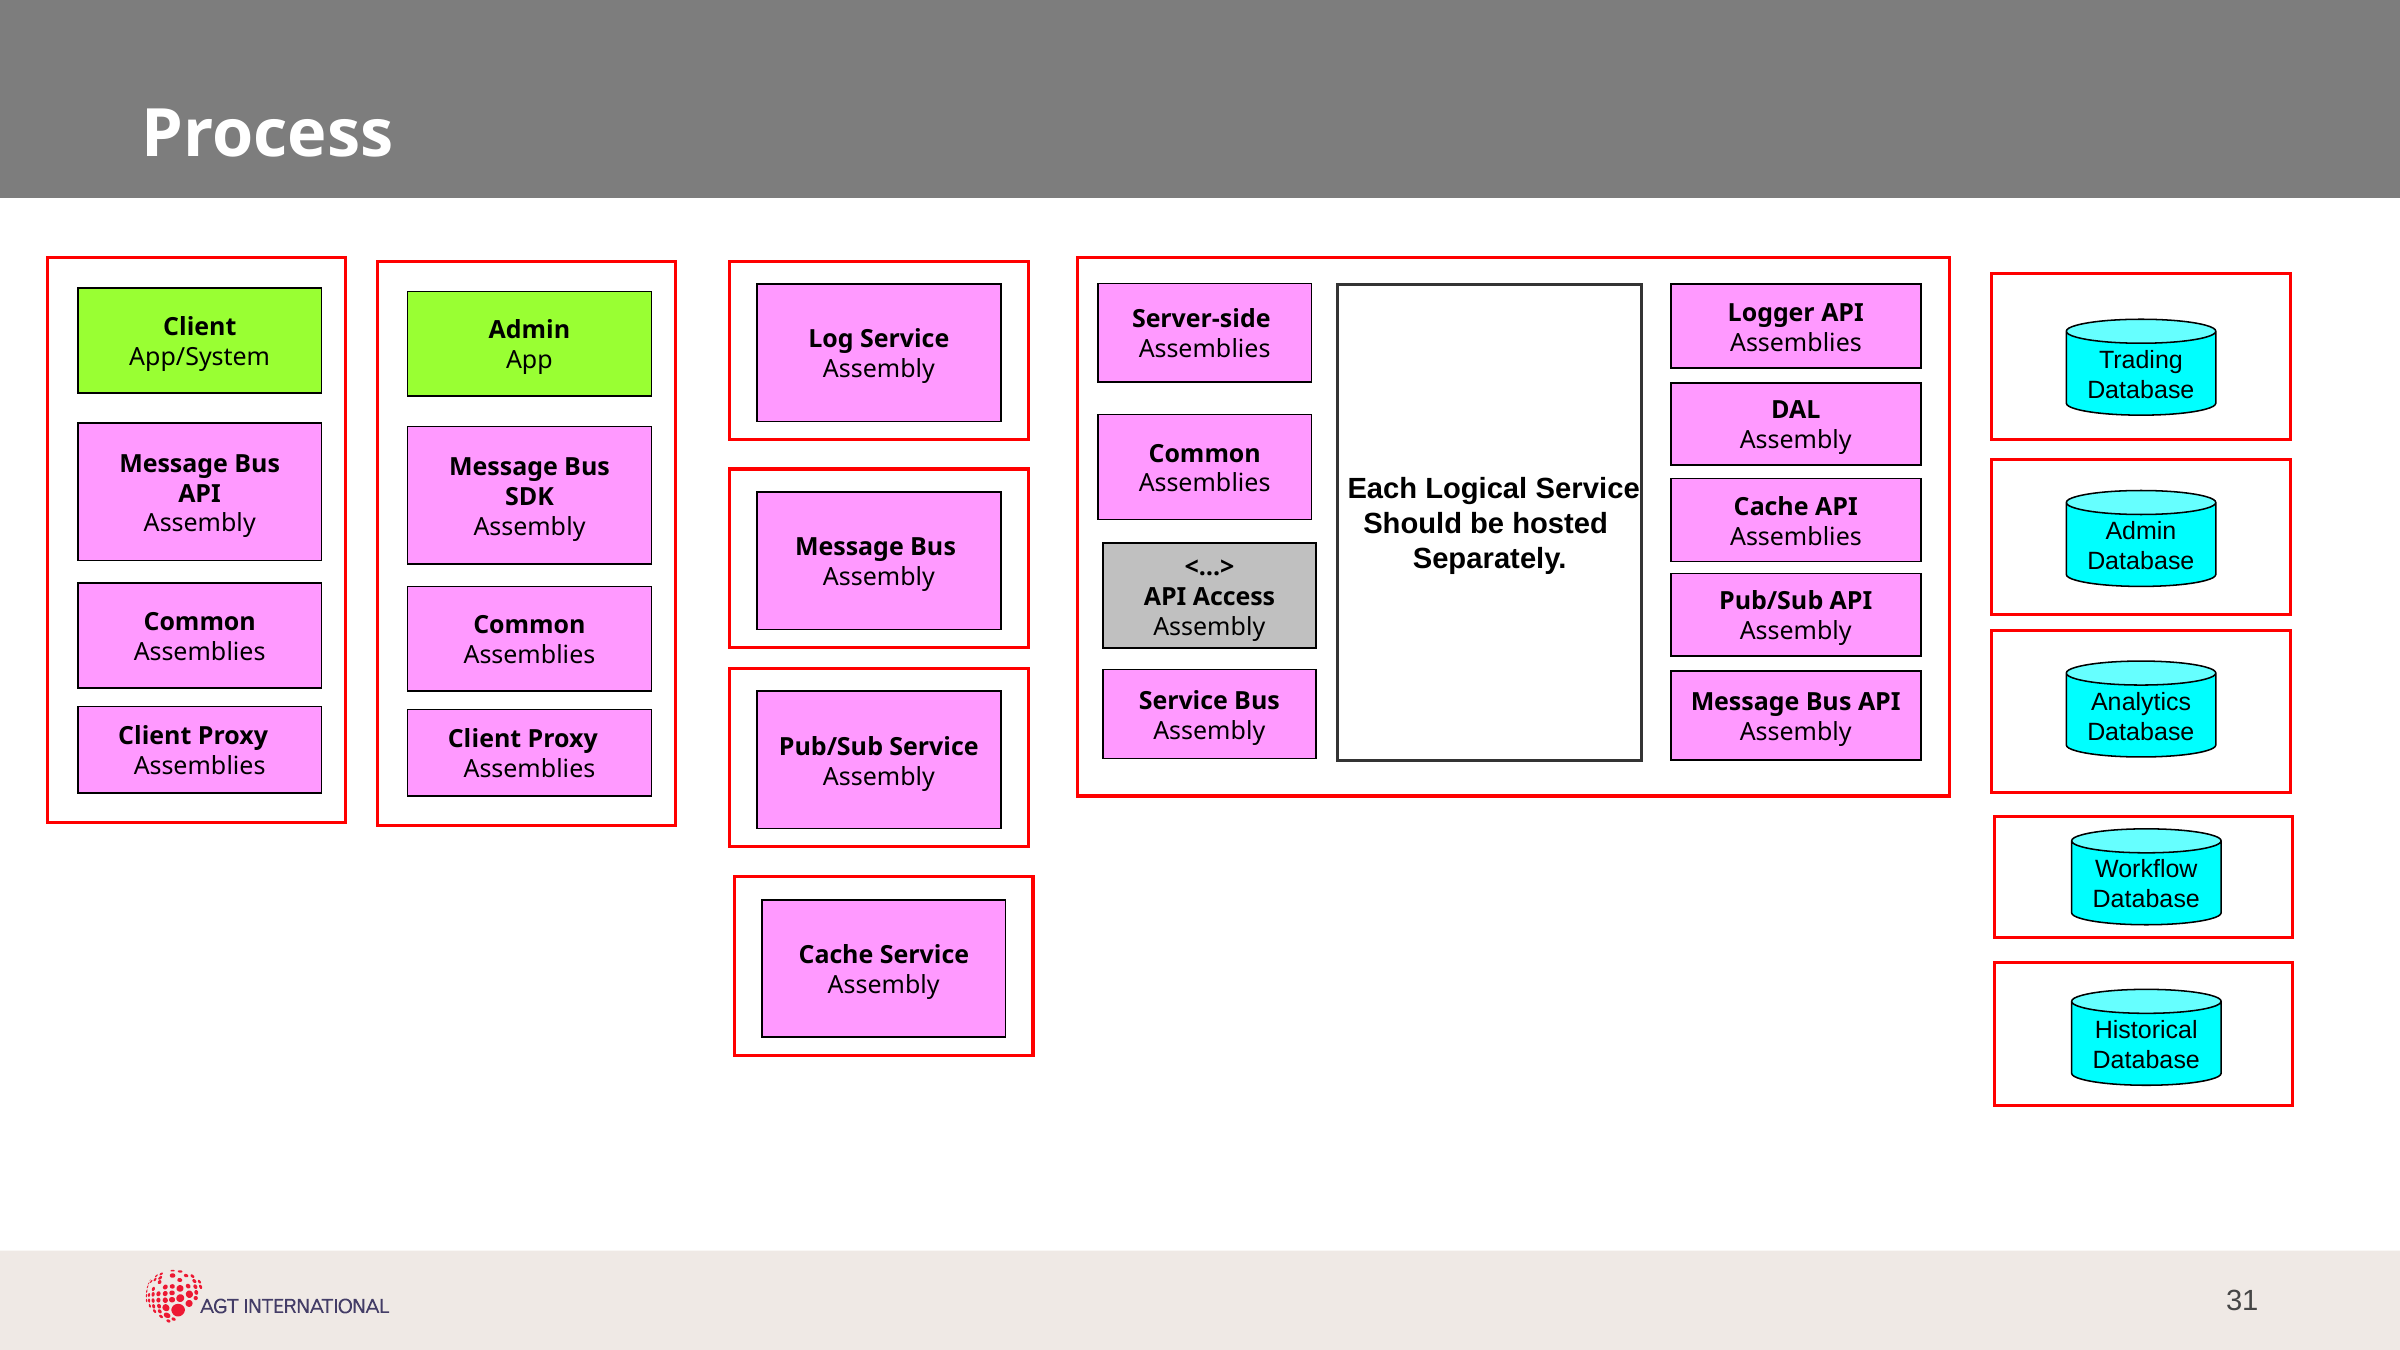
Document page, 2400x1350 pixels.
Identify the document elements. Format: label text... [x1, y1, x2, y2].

text_box Pub/Sub API Assembly [1670, 573, 1921, 656]
text_box [47, 257, 346, 823]
text_box Message Bus SDK Assembly [407, 426, 652, 564]
text_box [1994, 816, 2293, 938]
text_box [1077, 257, 1950, 797]
text_box Logger API Assemblies [1670, 284, 1921, 368]
text_box [729, 261, 1029, 440]
text_box Message Bus API Assembly [77, 423, 322, 561]
text_box [1991, 459, 2291, 615]
text_box Each Logical Service Should be hosted Separately. [1337, 284, 1642, 761]
text_box Common Assemblies [407, 586, 652, 692]
text_box Cache API Assemblies [1670, 478, 1921, 562]
text_box Message Bus API Assembly [1670, 670, 1921, 761]
text_box [729, 668, 1029, 847]
text_box [729, 469, 1029, 648]
text_box Client Proxy Assemblies [77, 706, 322, 793]
text_box Common Assemblies [1098, 414, 1312, 520]
text_box [1994, 962, 2293, 1106]
text_box [377, 261, 676, 826]
text_box [734, 876, 1034, 1056]
text_box Common Assemblies [77, 583, 322, 688]
text_box Server-side Assemblies [1098, 283, 1312, 382]
text_box Client App/System [77, 288, 322, 394]
text_box DAL Assembly [1670, 383, 1921, 465]
title Process [120, 69, 2253, 180]
text_box [1991, 273, 2291, 440]
text_box Admin App [407, 291, 652, 397]
text_box <…> API Access Assembly [1102, 543, 1317, 649]
text_box [1991, 630, 2291, 793]
text_box Client Proxy Assemblies [407, 709, 652, 797]
text_box Service Bus Assembly [1102, 669, 1317, 759]
